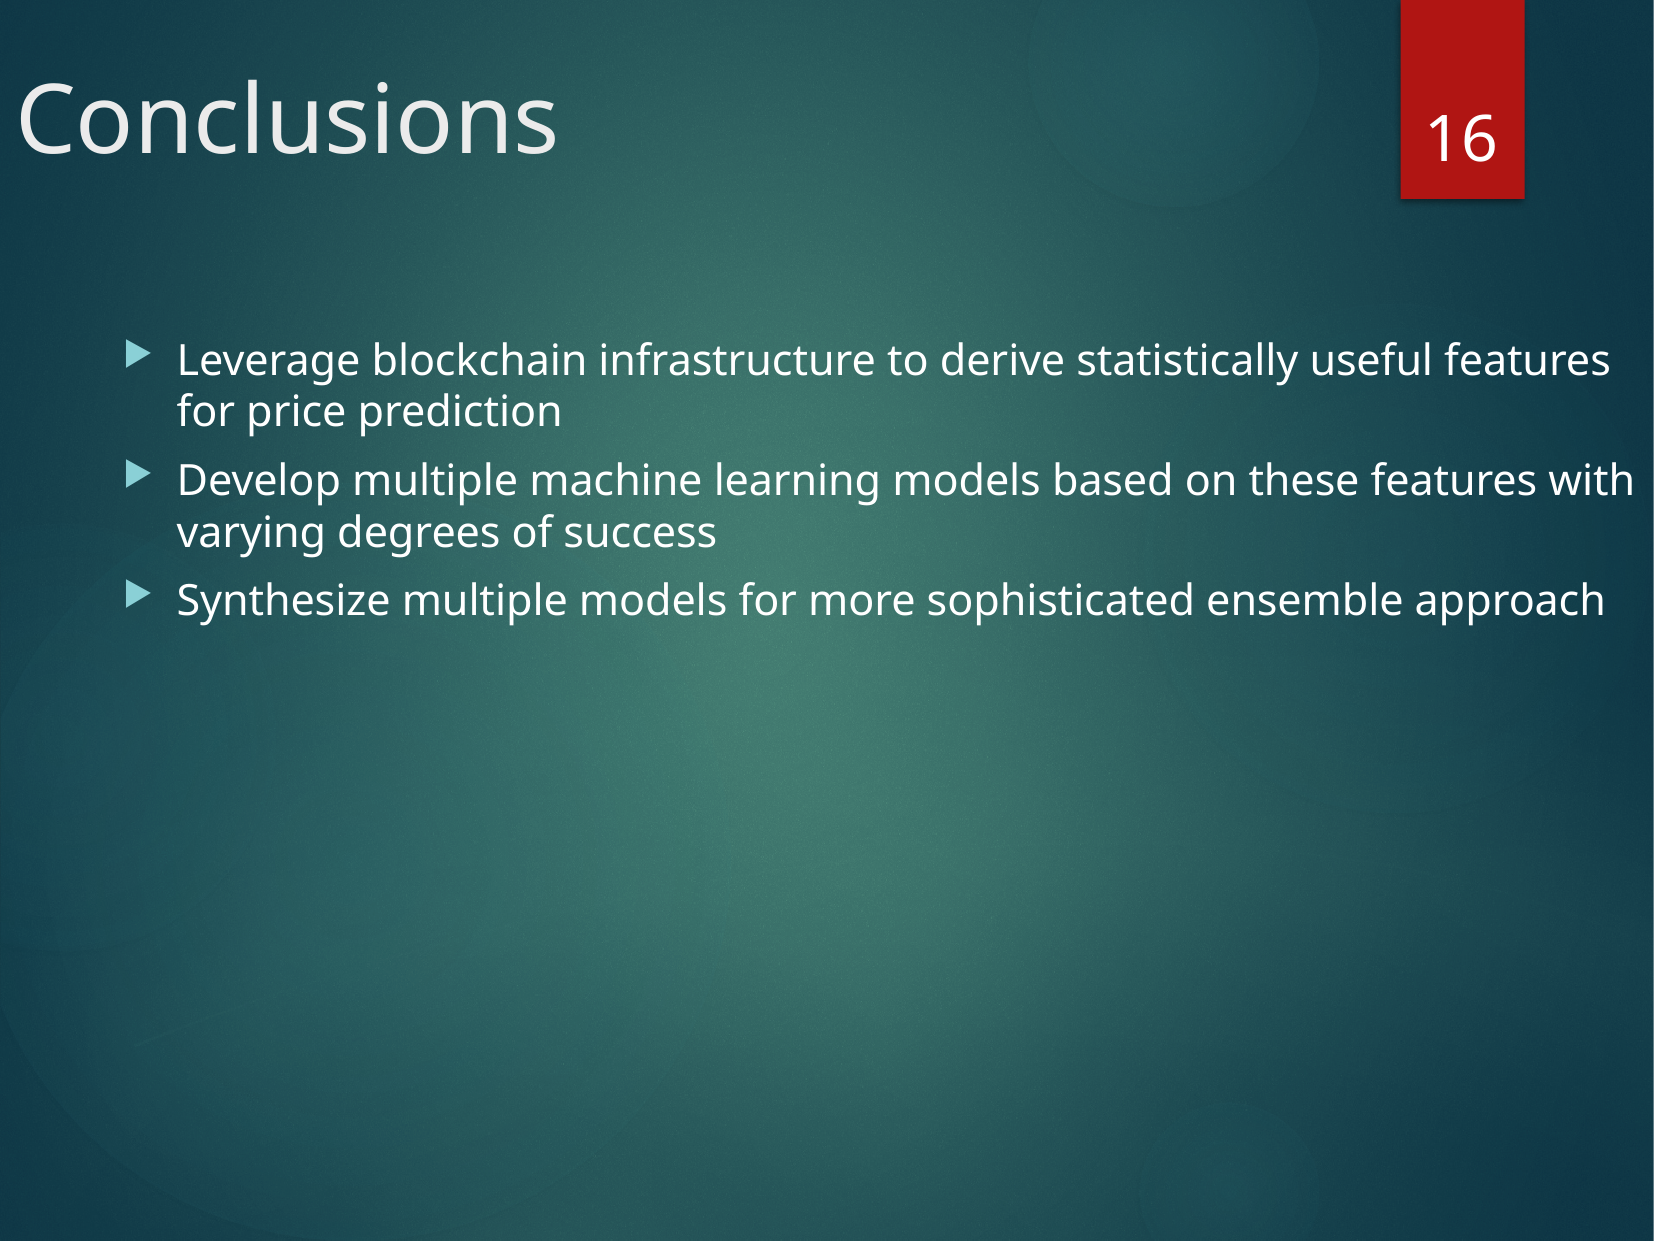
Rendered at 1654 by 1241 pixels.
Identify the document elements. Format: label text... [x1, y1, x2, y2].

title Conclusions [0, 49, 1536, 207]
list Leverage blockchain infrastructure to derive statistically useful features for price prediction Develop multiple machine learning models based on these features with varying degrees of success Synthesize multiple models for more sophisticated ensemble approach [107, 324, 1654, 684]
